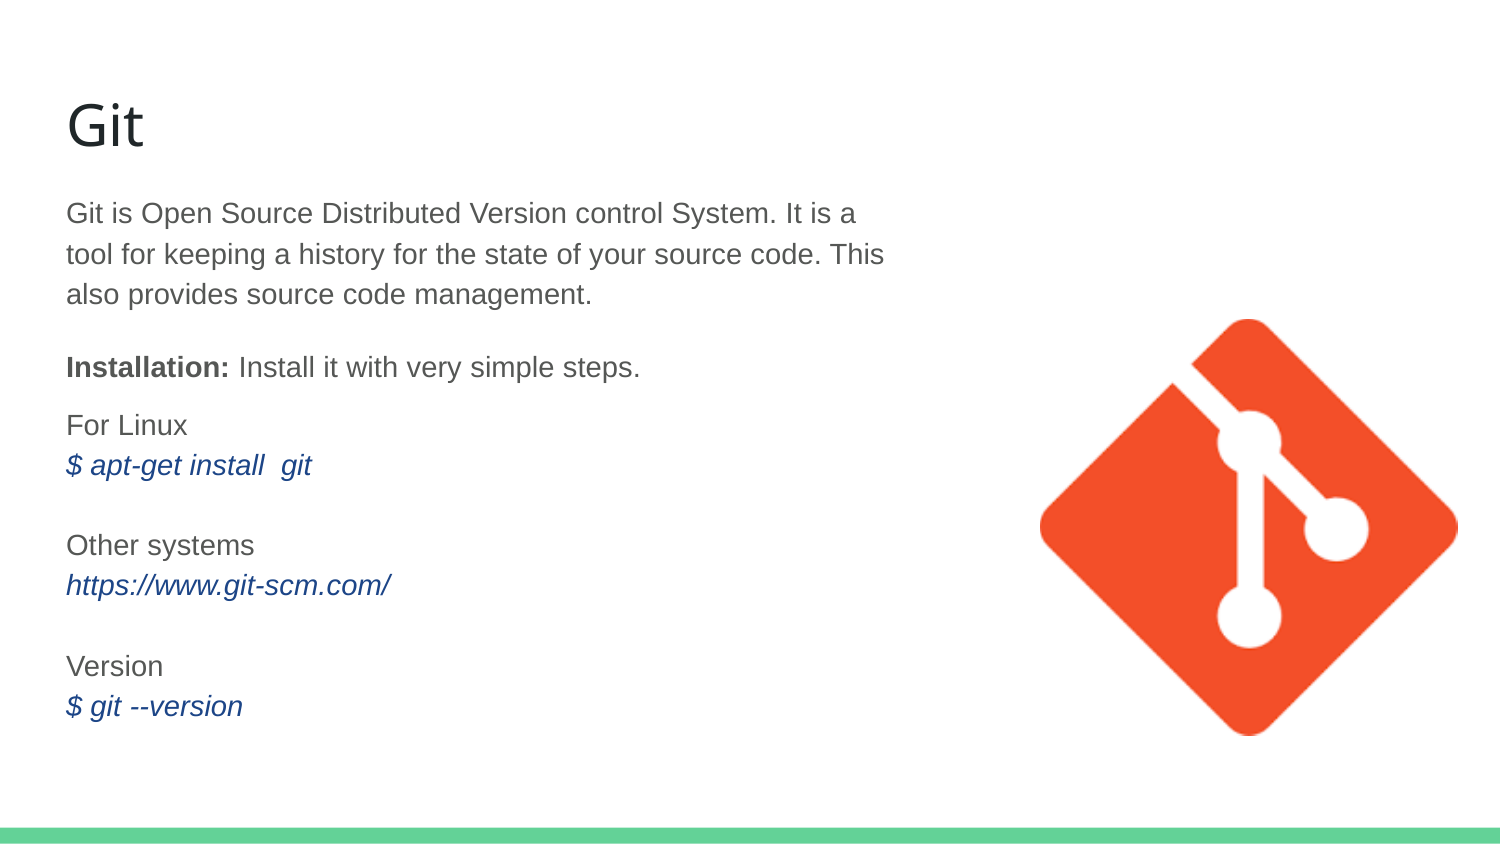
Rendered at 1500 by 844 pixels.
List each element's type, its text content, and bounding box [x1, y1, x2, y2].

picture [1039, 318, 1458, 736]
title Git [51, 72, 1449, 167]
list Git is Open Source Distributed Version control System. It is a tool for keeping a history for the state of your source code. This also provides source code management. Installation: Install it with very simple steps. For Linux $ apt-get install git Other systems https://www.git-scm.com/ Version $ git --version [51, 174, 925, 736]
